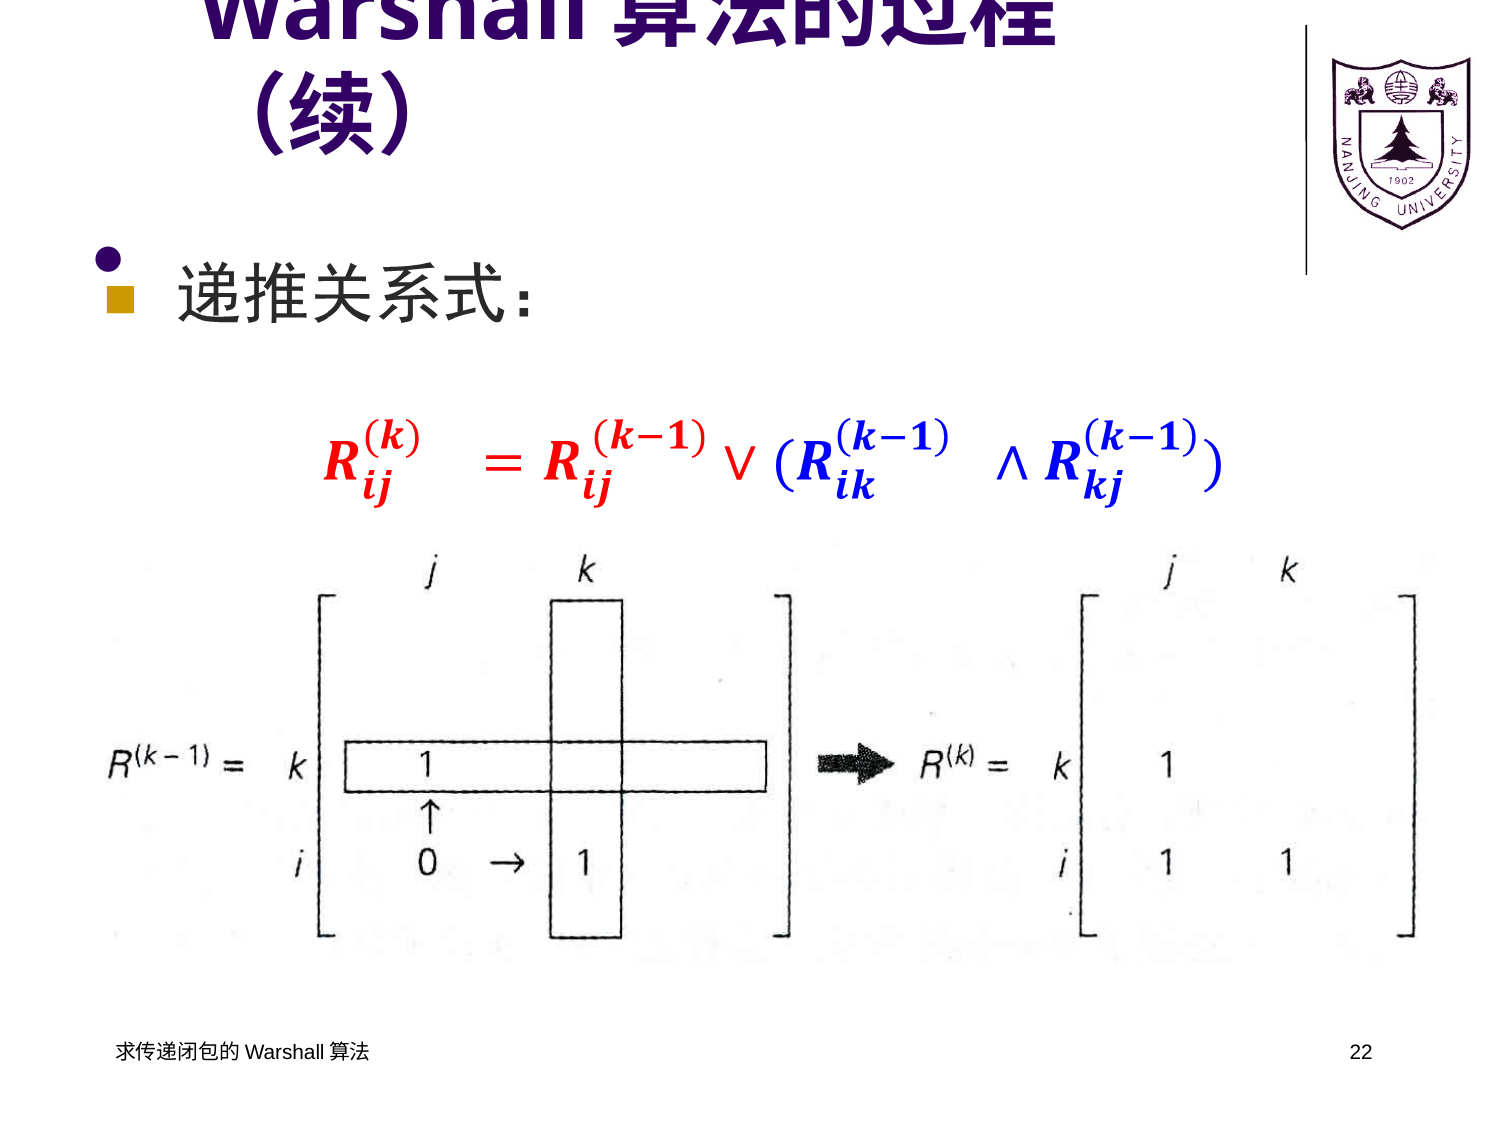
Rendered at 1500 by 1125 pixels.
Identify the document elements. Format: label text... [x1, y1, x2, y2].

list [76, 219, 1459, 941]
picture [1328, 51, 1481, 235]
picture [88, 538, 1436, 966]
slide_number 22 [1234, 1030, 1388, 1107]
title Warshall算法的过程（续） [183, 54, 1223, 173]
slide_number 求传递闭包的Warshall算法 [100, 1030, 562, 1107]
